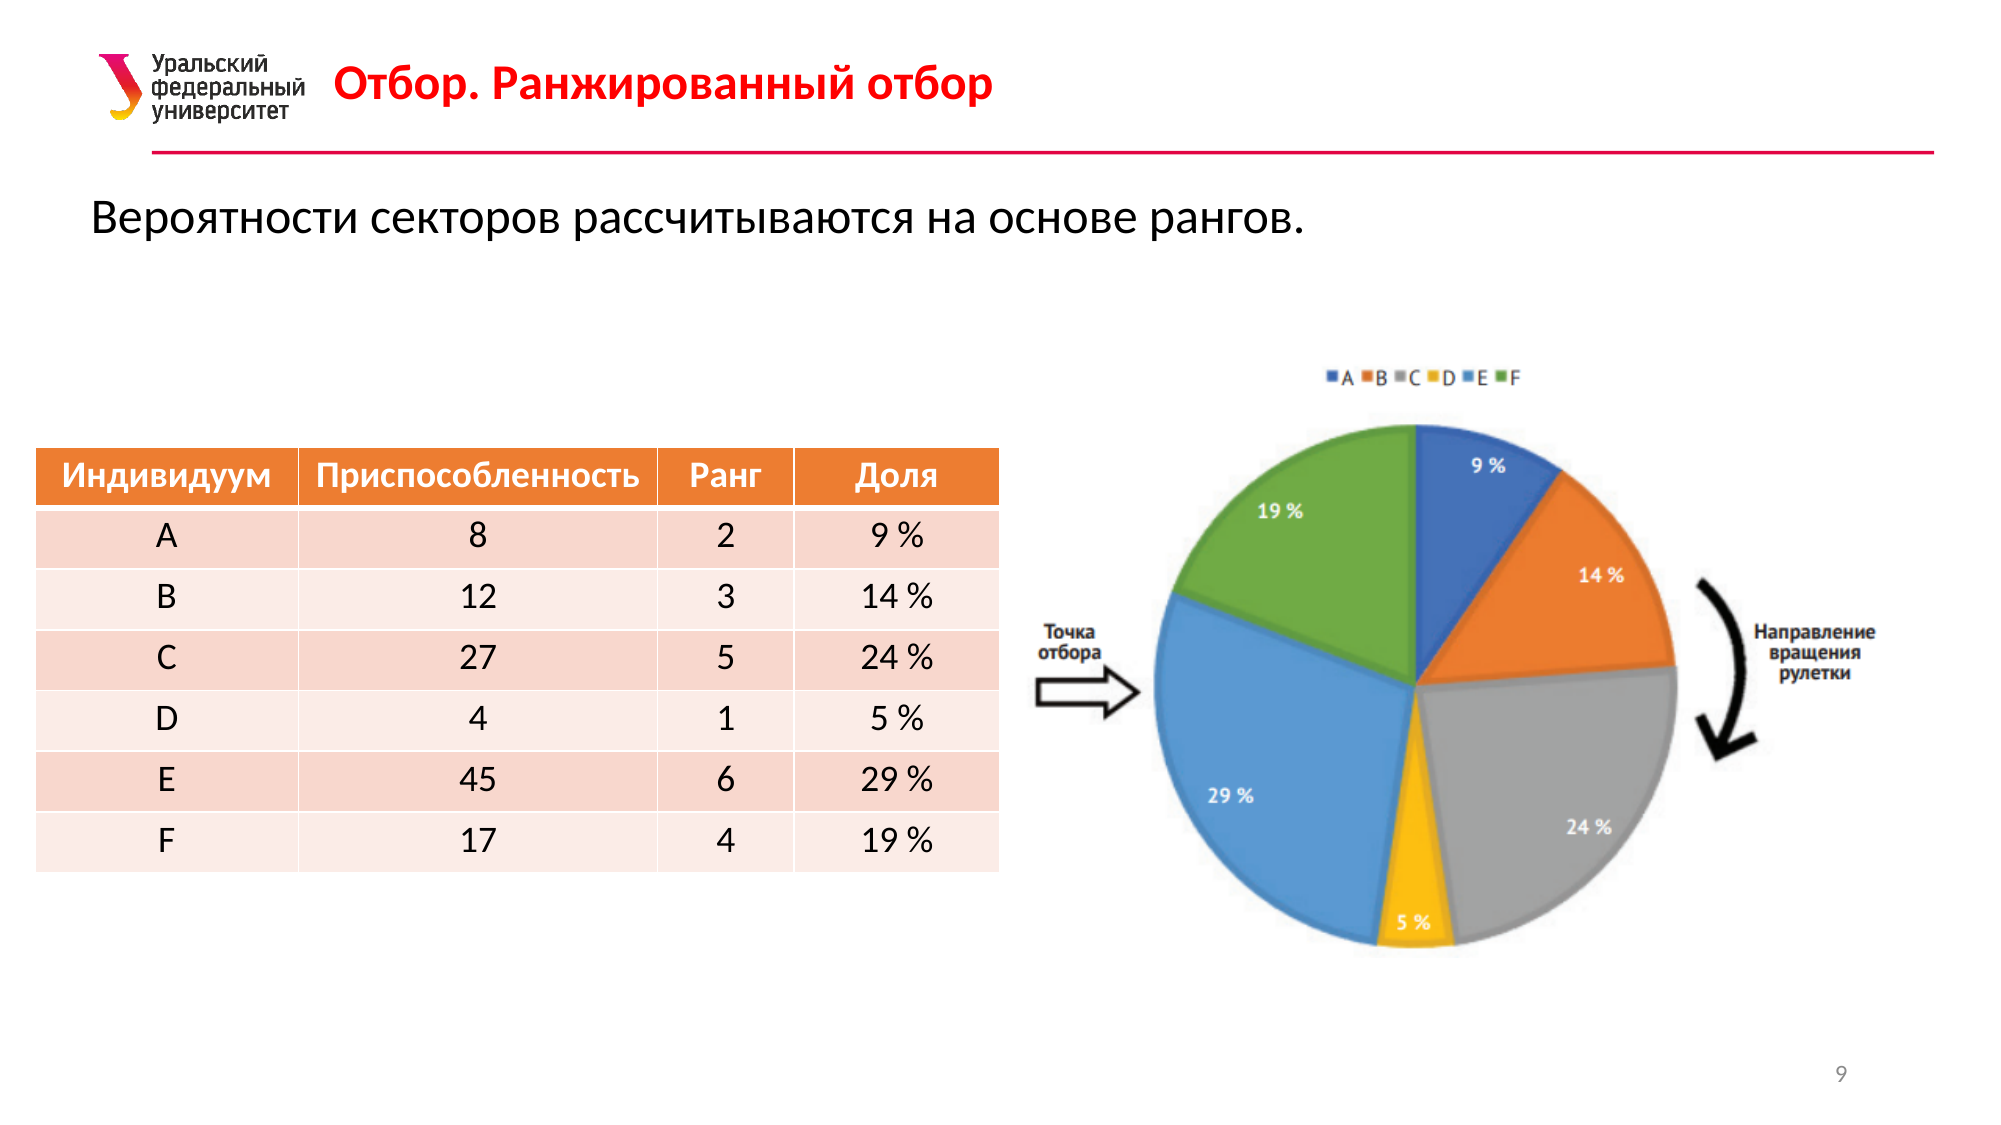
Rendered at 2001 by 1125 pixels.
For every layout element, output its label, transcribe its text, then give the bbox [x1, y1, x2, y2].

table_cell 4 [299, 691, 657, 750]
table_cell 6 [658, 752, 793, 811]
table_cell 1 [658, 691, 793, 750]
table_cell 9 % [795, 511, 983, 568]
table_cell 24 % [795, 631, 983, 690]
table_cell 2 [658, 511, 793, 568]
table_cell 19 % [795, 813, 983, 872]
table_cell C [36, 631, 298, 690]
table_header Приспособленность [299, 448, 657, 505]
table_cell 14 % [795, 570, 983, 629]
table_cell 4 [658, 813, 793, 872]
table_cell 17 [299, 813, 657, 872]
text_box Вероятности секторов рассчитываются на основе рангов. [76, 175, 1933, 301]
table_cell 27 [299, 631, 657, 690]
table_cell 29 % [795, 752, 983, 811]
table_cell 5 [658, 631, 793, 690]
text_box [151, 150, 1935, 155]
text_box Отбор. Ранжированный отбор [319, 42, 1704, 117]
table_cell 5 % [795, 691, 983, 750]
picture [983, 362, 1892, 958]
table_cell 12 [299, 570, 657, 629]
table_cell E [36, 752, 298, 811]
table_cell B [36, 570, 298, 629]
table_cell 3 [658, 570, 793, 629]
table_cell A [36, 511, 298, 568]
slide_number 9 [1412, 1042, 1863, 1103]
table_cell 45 [299, 752, 657, 811]
table_cell F [36, 813, 298, 872]
table_header Индивидуум [36, 448, 298, 505]
table_cell D [36, 691, 298, 750]
table_header Доля [795, 448, 983, 505]
table_header Ранг [658, 448, 793, 505]
picture [98, 52, 320, 124]
table_cell 8 [299, 511, 657, 568]
